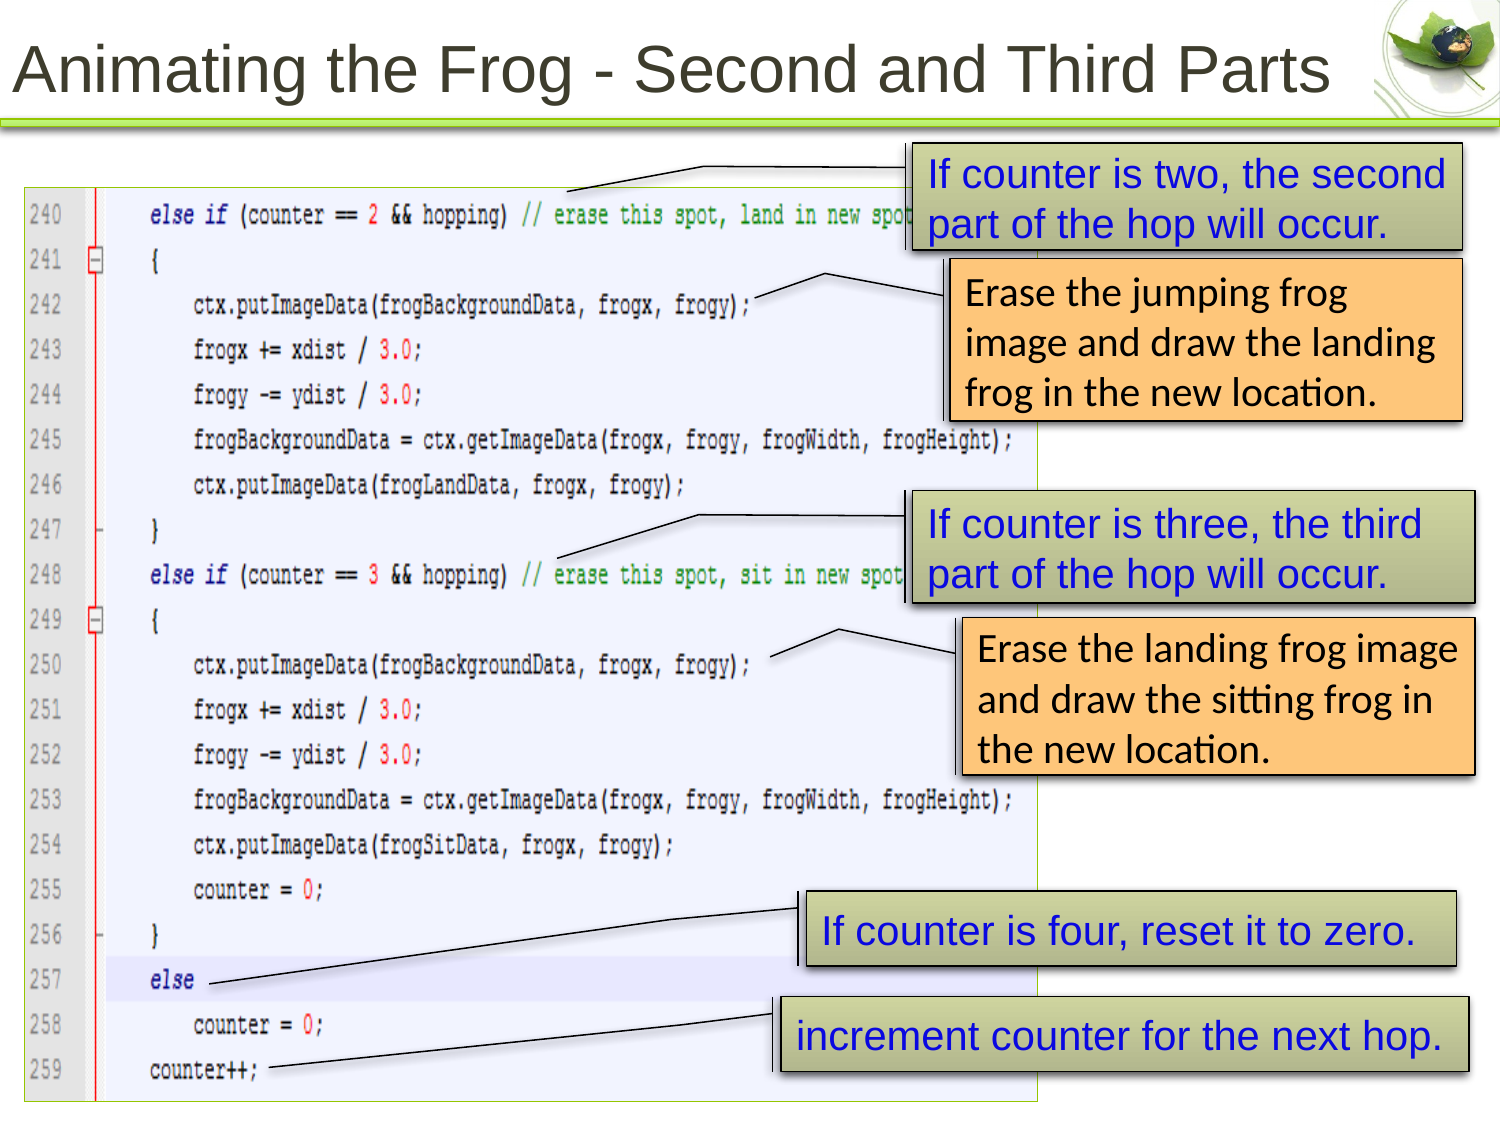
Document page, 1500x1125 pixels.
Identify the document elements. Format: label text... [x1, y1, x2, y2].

title Animating the Frog - Second and Third Parts [12, 12, 1375, 120]
text_box If counter is two, the second part of the hop will occur. [912, 142, 1463, 251]
picture [24, 187, 1038, 1102]
text_box Erase the landing frog image and draw the sitting frog in the new location. [1042, 617, 1476, 776]
picture [1374, 0, 1500, 118]
text_box If counter is two, the second part of the hop will occur. [587, 143, 906, 187]
text_box increment counter for the next hop. [1042, 996, 1470, 1072]
text_box If counter is three, the third part of the hop will occur. [1042, 490, 1476, 604]
text_box Erase the jumping frog image and draw the landing frog in the new location. [1042, 258, 1463, 422]
text_box If counter is four, reset it to zero. [1042, 890, 1457, 967]
